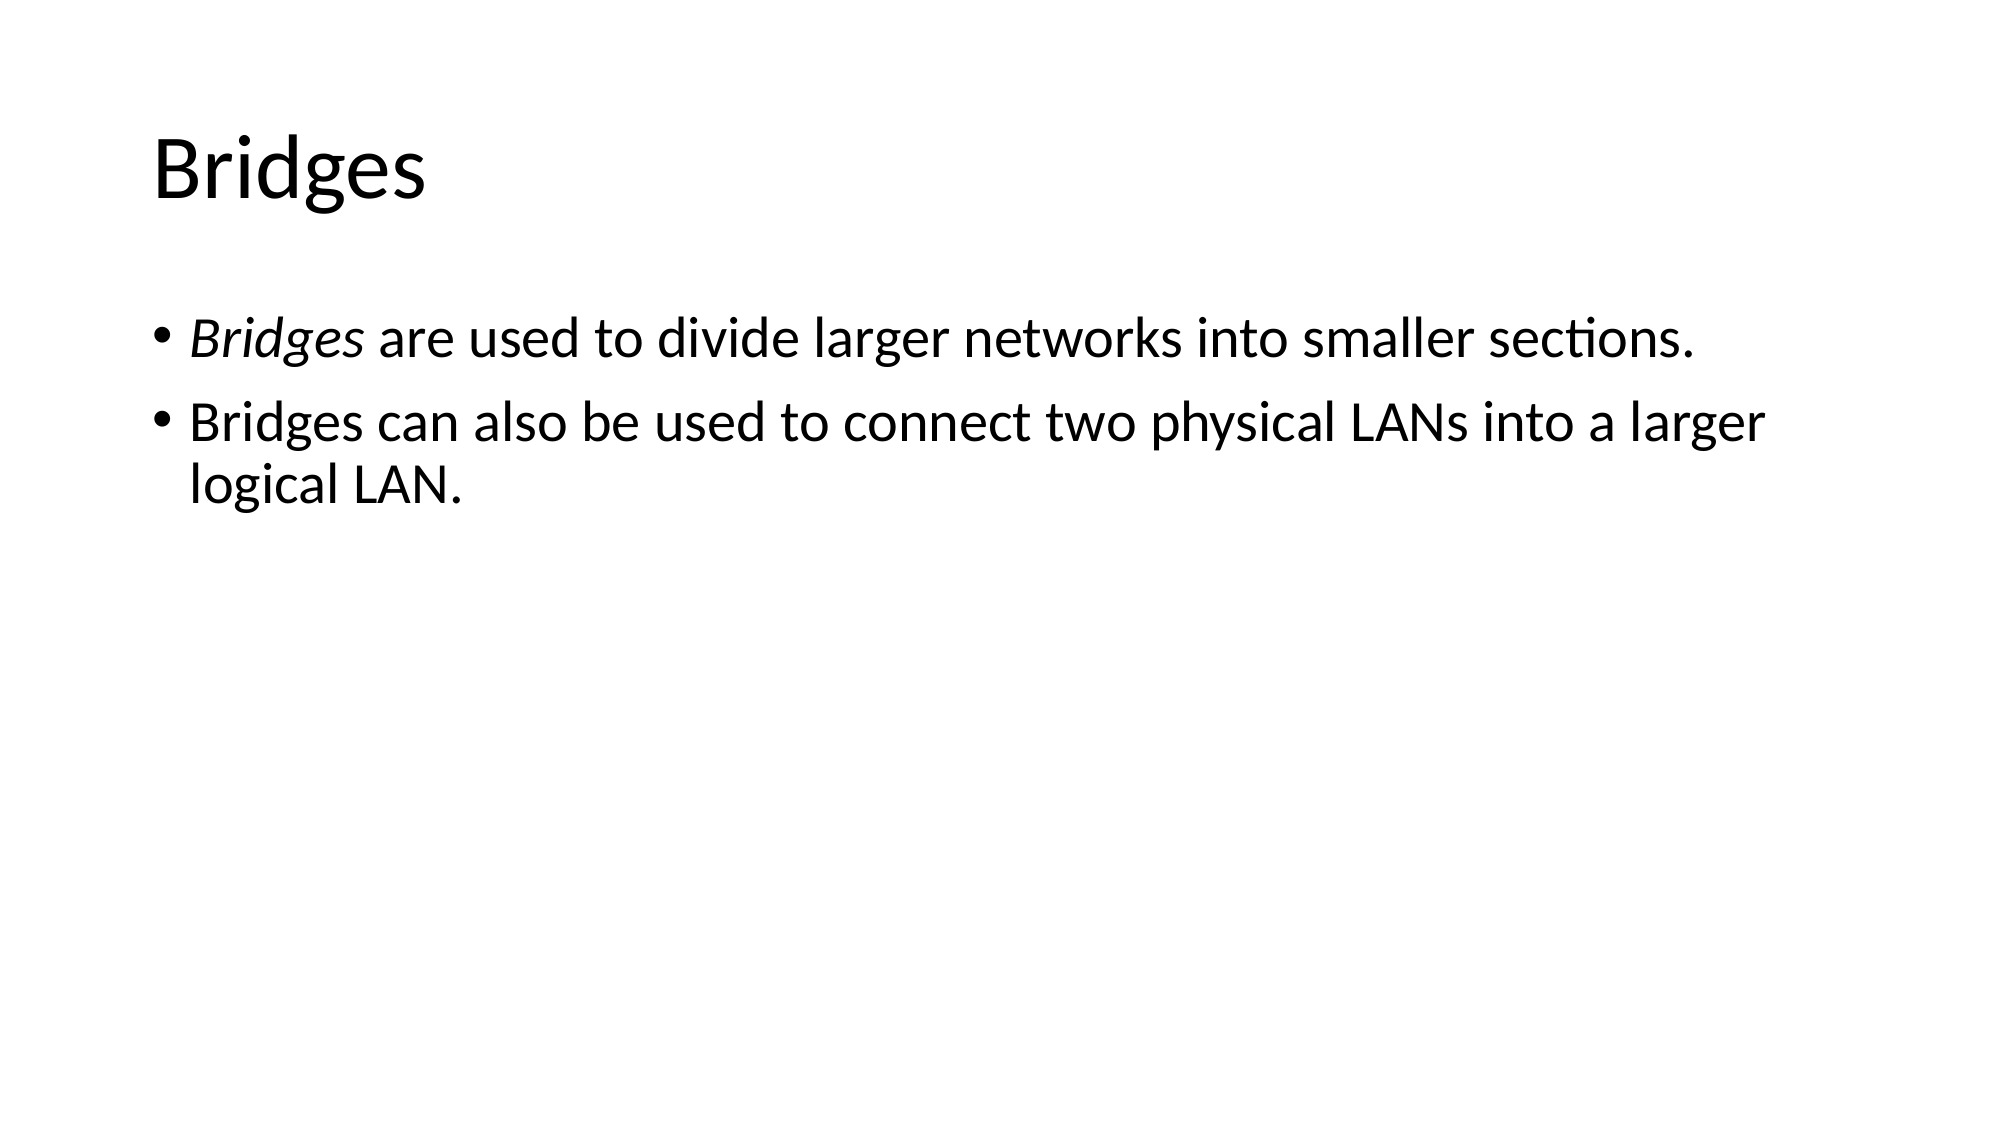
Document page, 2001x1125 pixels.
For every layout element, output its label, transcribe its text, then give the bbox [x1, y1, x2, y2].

list Bridges are used to divide larger networks into smaller sections. Bridges can also be used to connect two physical LANs into a larger logical LAN. [137, 299, 1863, 1014]
title Bridges [137, 59, 1863, 278]
